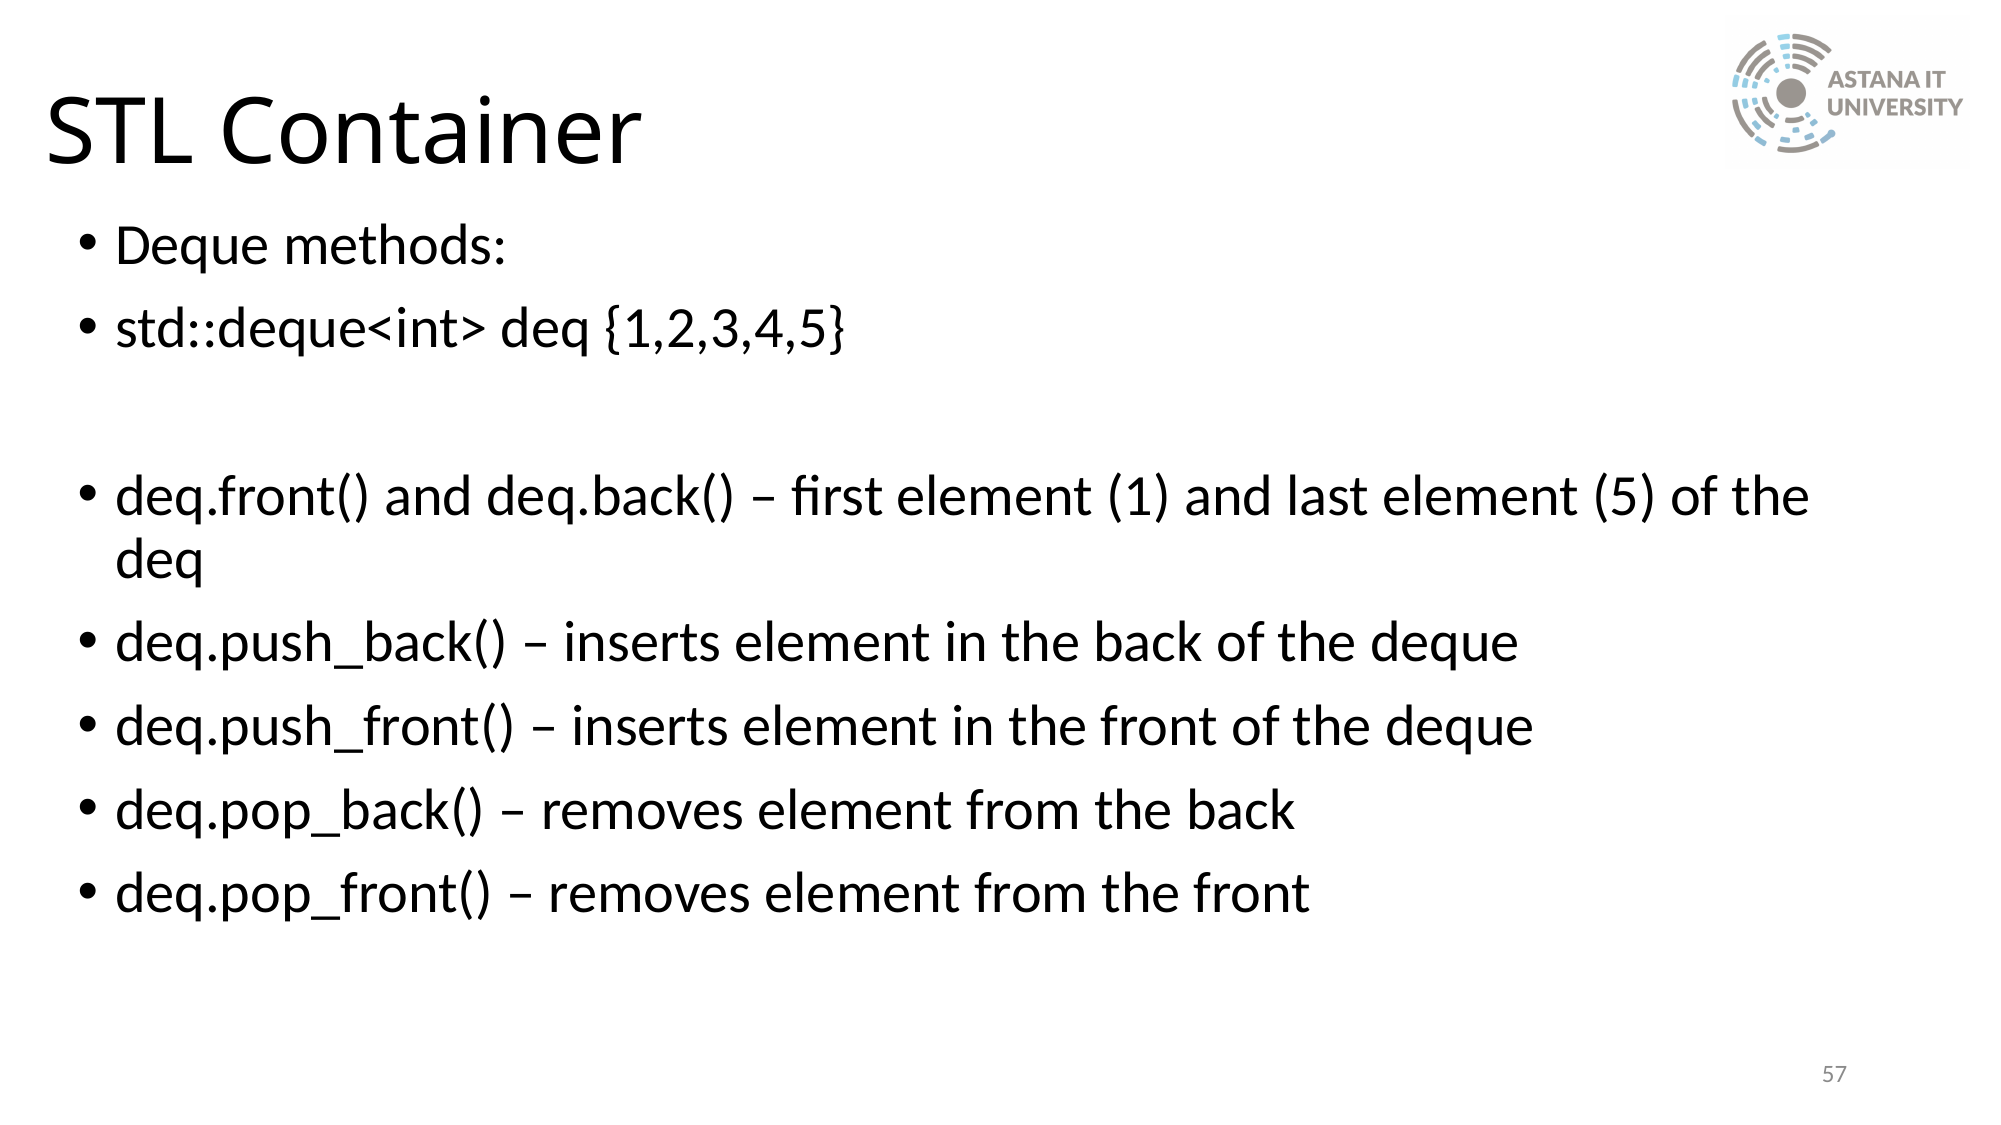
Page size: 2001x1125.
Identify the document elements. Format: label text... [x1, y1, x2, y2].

list Deque methods: std::deque<int> deq {1,2,3,4,5} deq.front() and deq.back() – first element (1) and last element (5) of the deq deq.push_back() – inserts element in the back of the deque deq.push_front() – inserts element in the front of the deque deq.pop_back() – removes element from the back deq.pop_front() – removes element from the front [62, 206, 1905, 1043]
slide_number 57 [1412, 1042, 1863, 1103]
title STL Container [30, 25, 1756, 243]
picture [1724, 15, 1970, 169]
